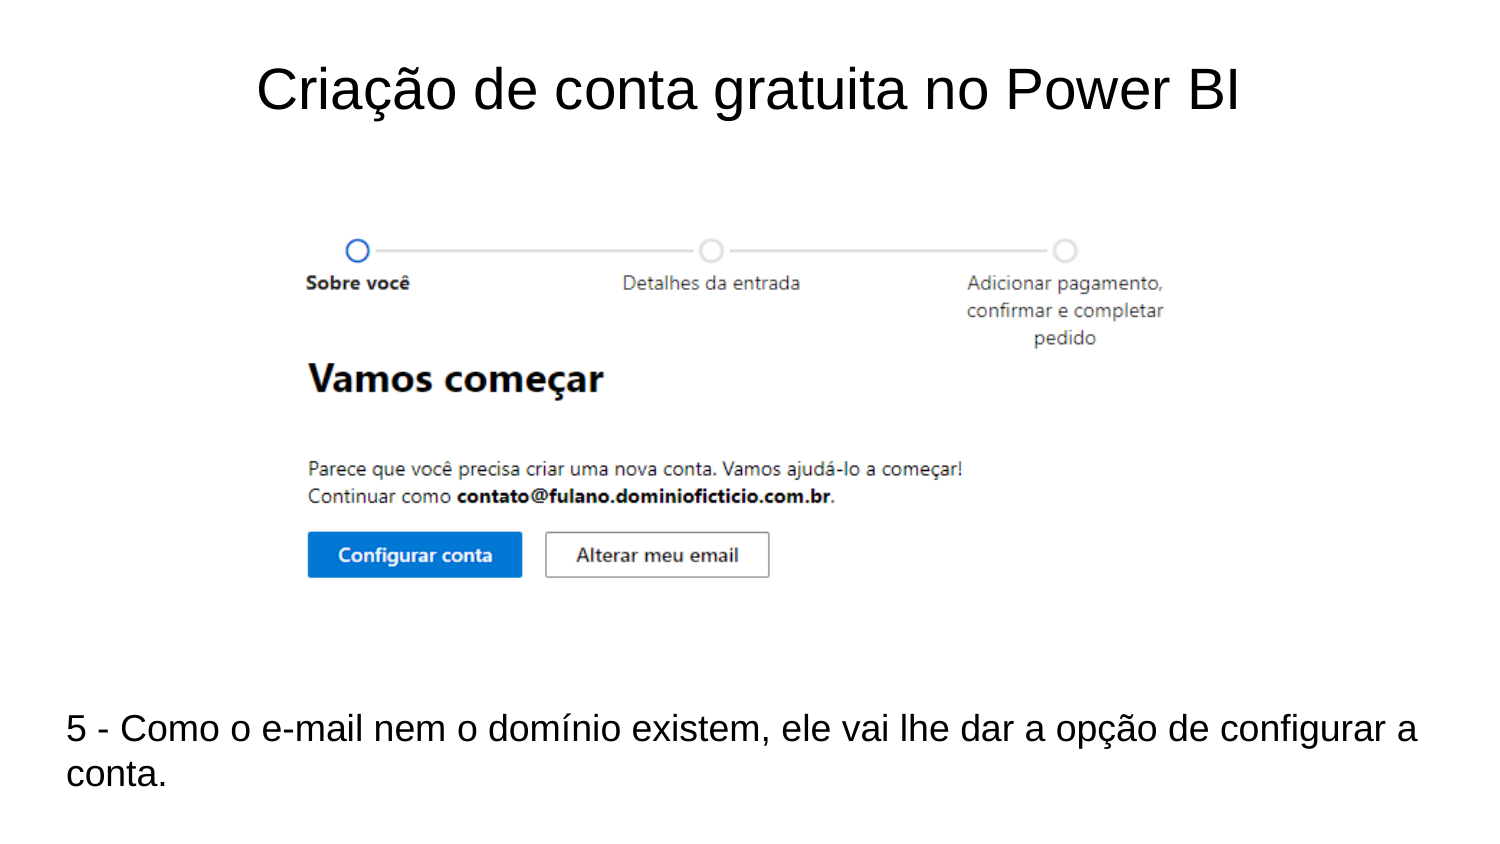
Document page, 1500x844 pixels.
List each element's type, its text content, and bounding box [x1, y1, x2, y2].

subtitle Criação de conta gratuita no Power BI [51, 36, 1449, 167]
picture [183, 166, 1244, 640]
subtitle 5 - Como o e-mail nem o domínio existem, ele vai lhe dar a opção de configurar a conta. [51, 689, 1500, 820]
